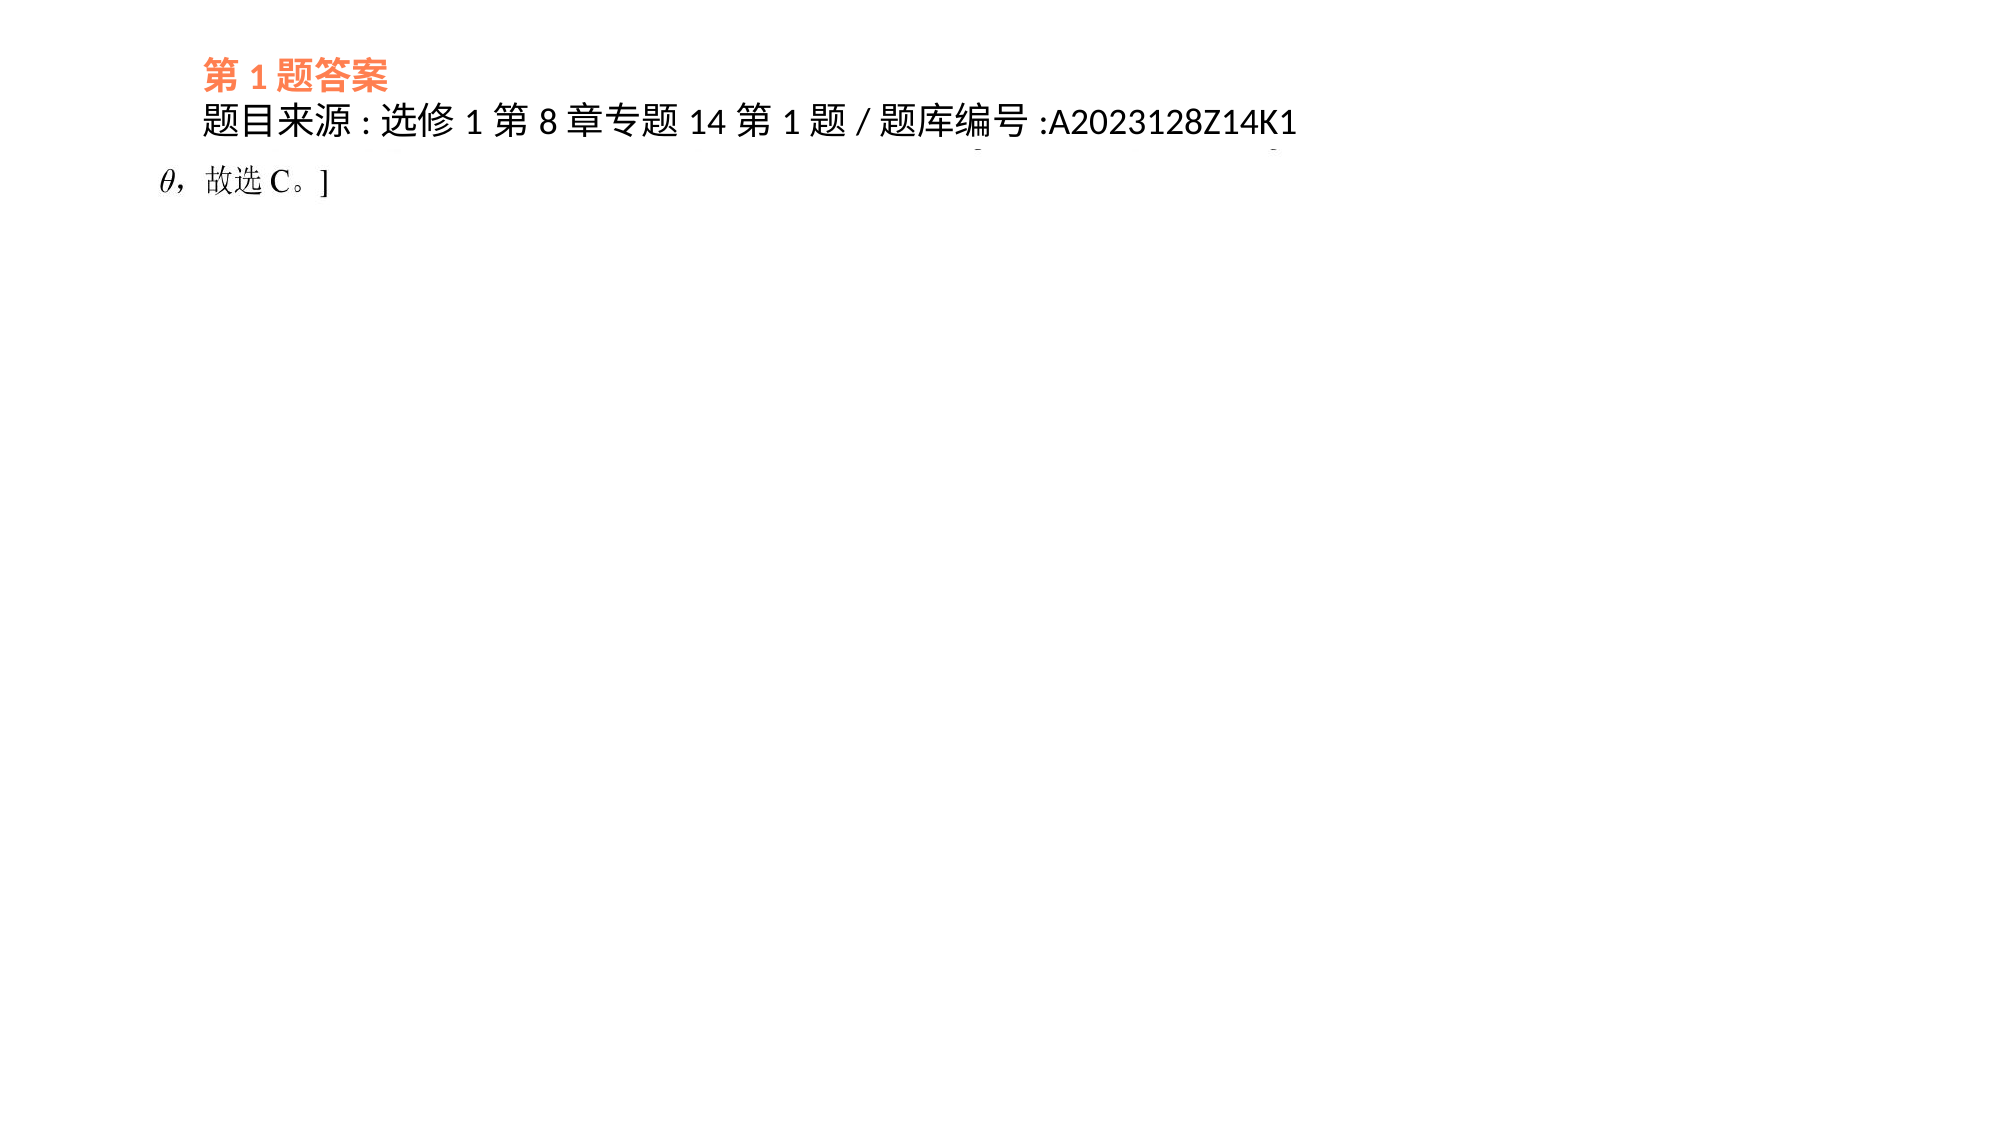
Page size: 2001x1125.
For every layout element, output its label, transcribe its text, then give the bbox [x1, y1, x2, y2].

text_box 第1题答案 题目来源:选修1第8章专题14第1题/题库编号:A2023128Z14K1 [187, 0, 1313, 148]
picture [149, 149, 1351, 1051]
